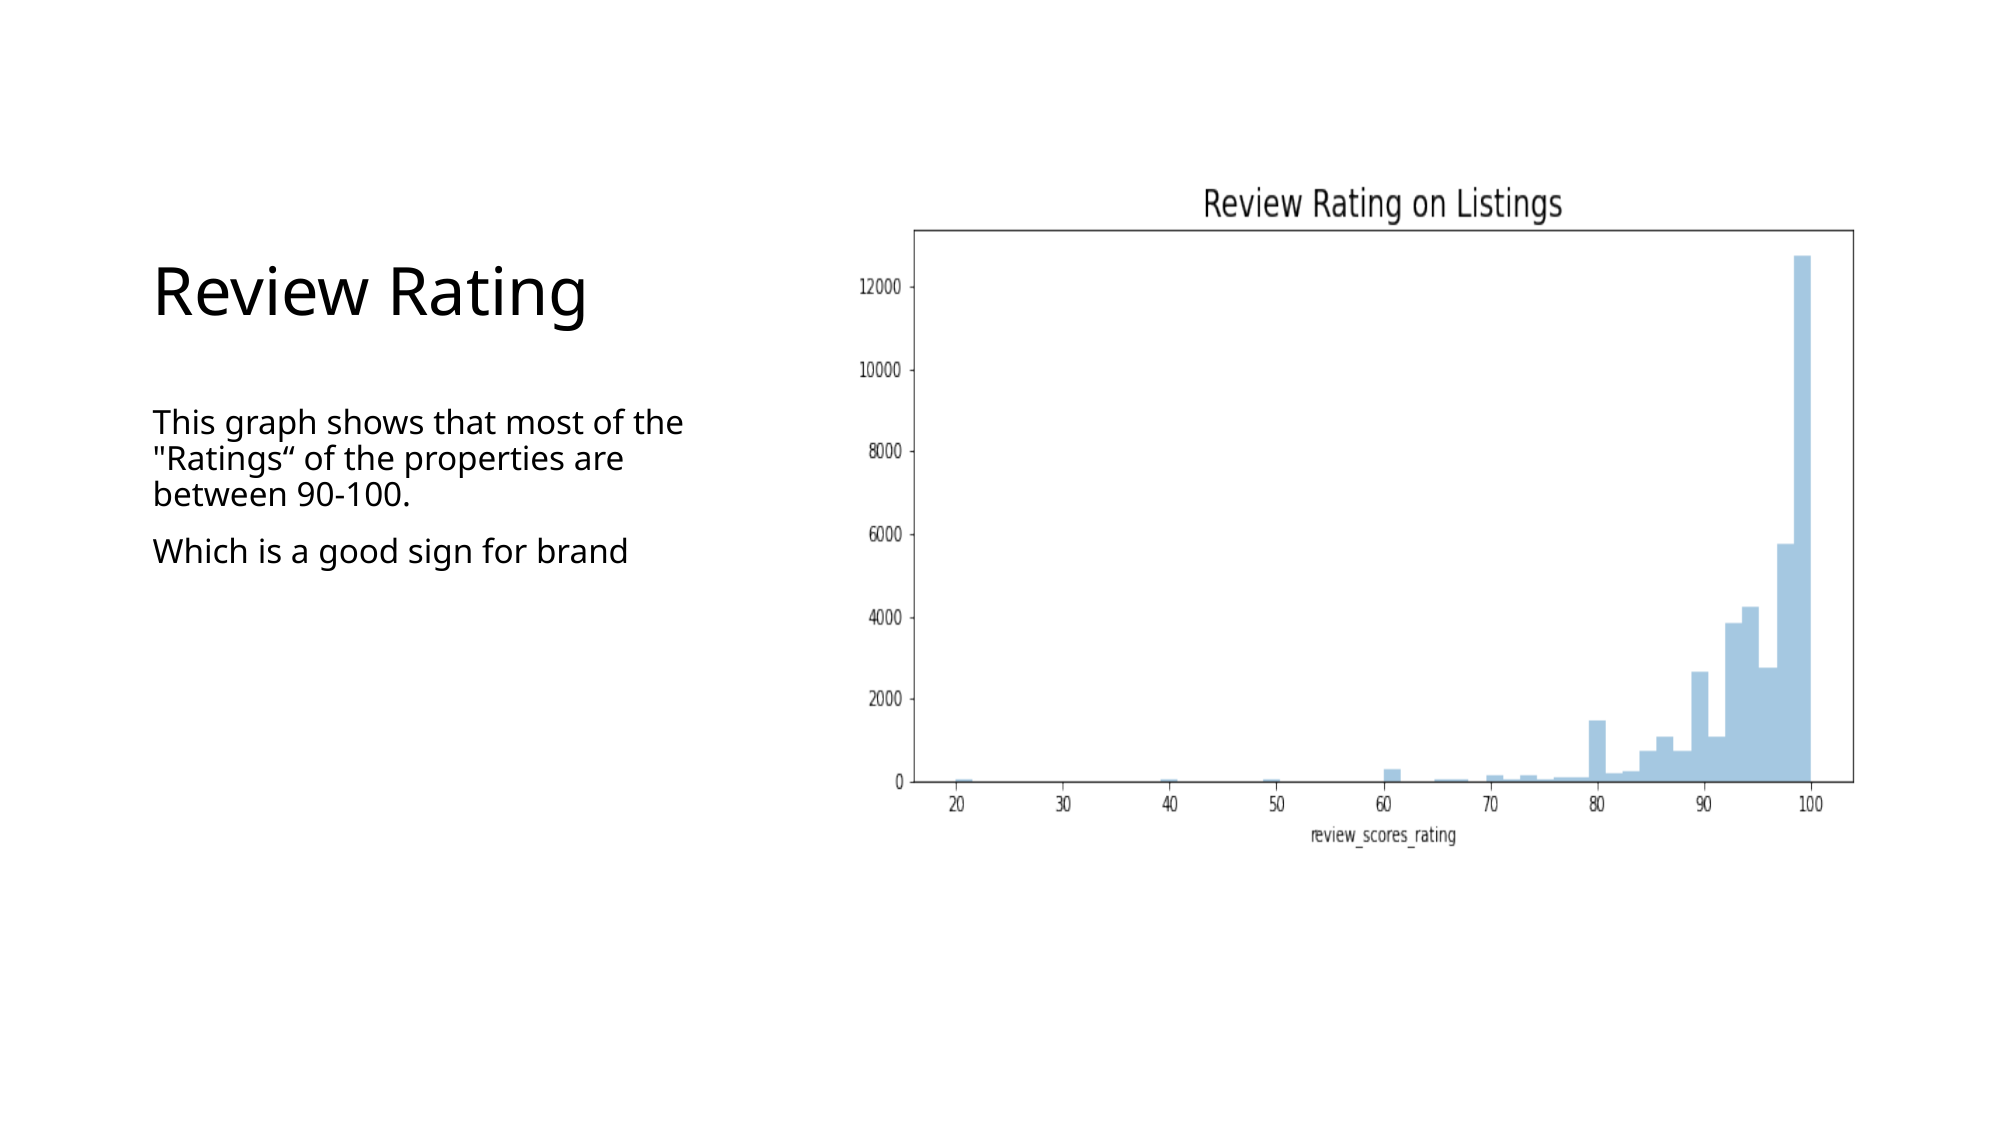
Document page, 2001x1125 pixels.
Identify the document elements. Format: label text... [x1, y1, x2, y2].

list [849, 173, 1863, 861]
title Review Rating [137, 75, 783, 337]
list This graph shows that most of the "Ratings“ of the properties are between 90-100. Which is a good sign for brand [137, 337, 783, 963]
